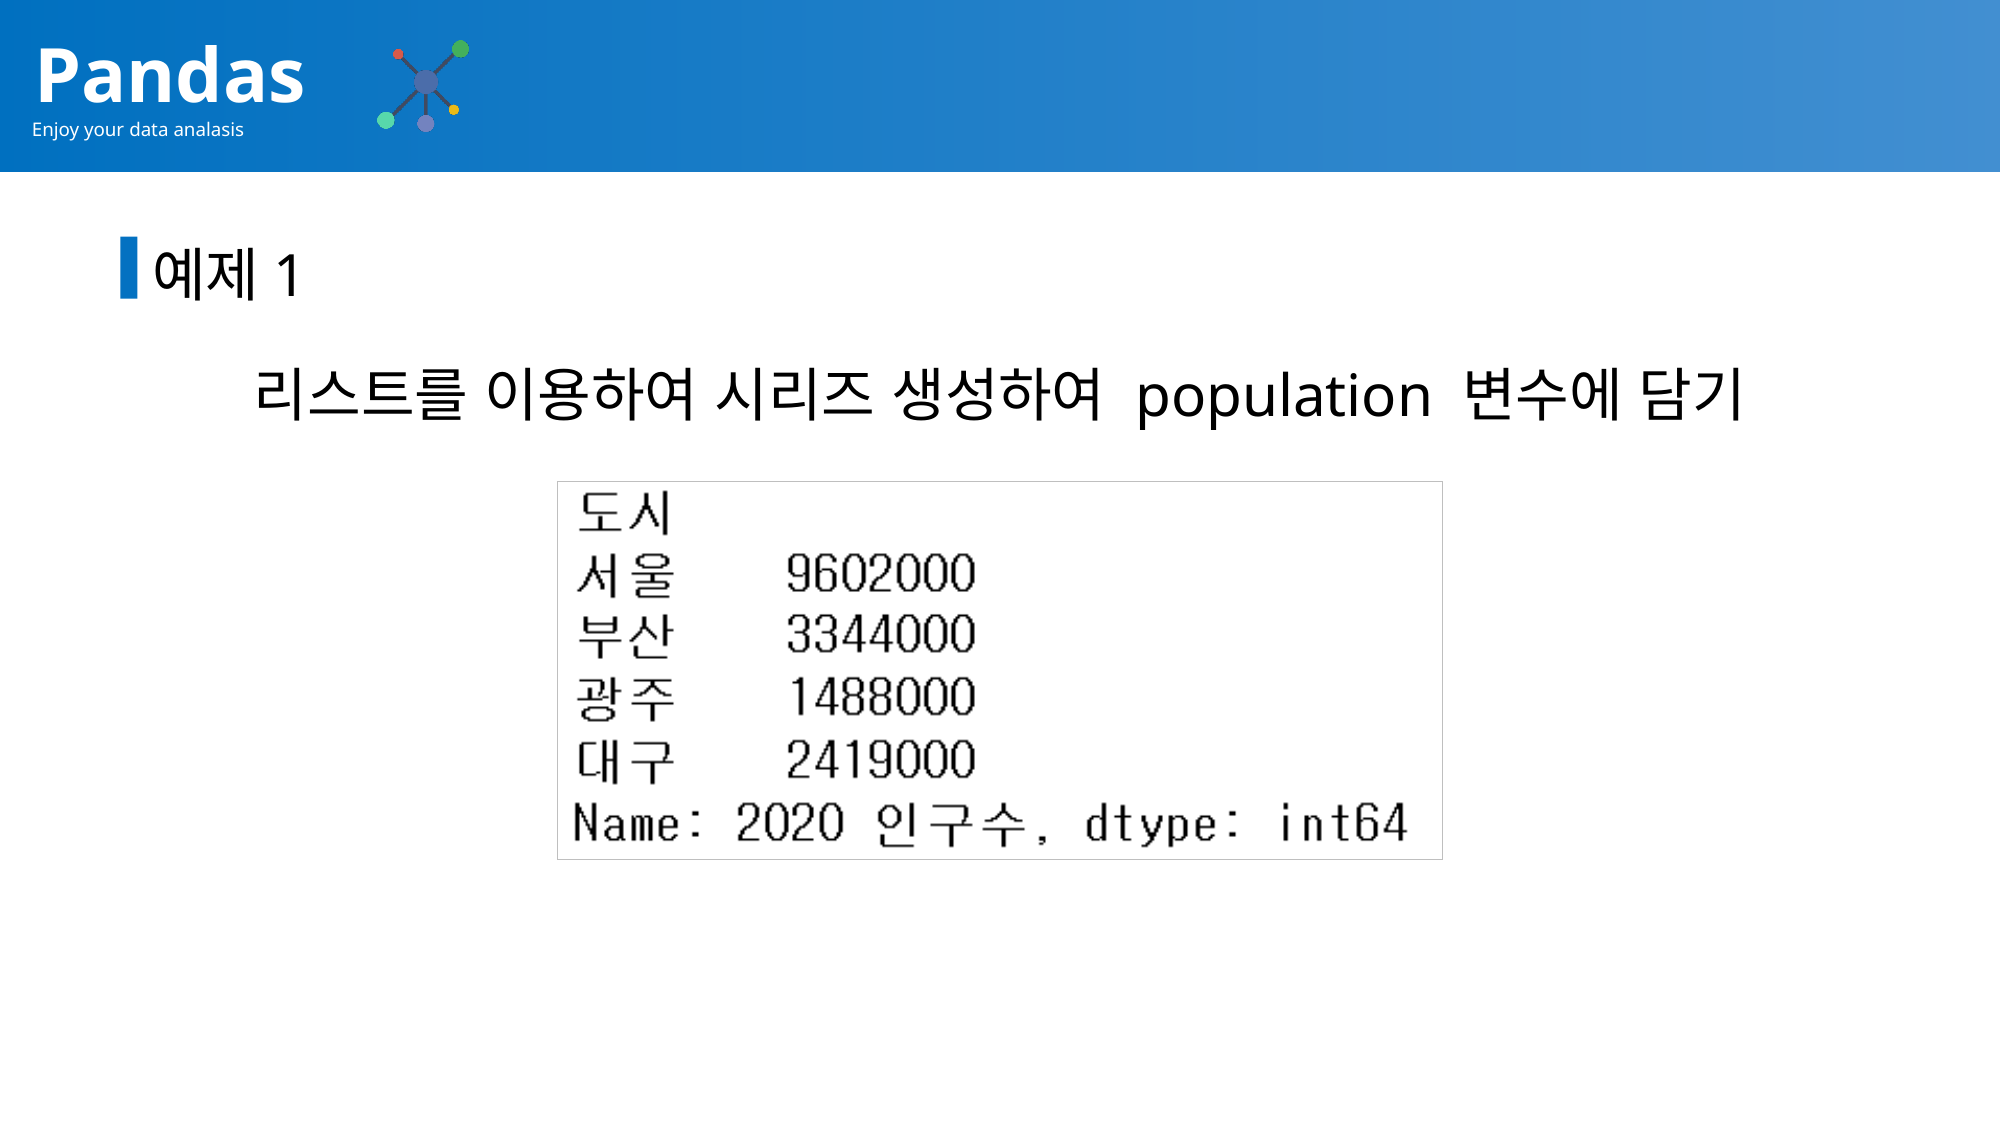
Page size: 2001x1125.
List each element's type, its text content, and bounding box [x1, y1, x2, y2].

text_box [119, 236, 138, 300]
picture [557, 481, 1443, 860]
text_box 예제1 [137, 230, 1652, 316]
text_box 리스트를 이용하여 시리즈 생성하여 population 변수에 담기 [179, 350, 1821, 436]
text_box Pandas Enjoy your data analasis [0, 0, 2000, 173]
picture [377, 40, 469, 132]
